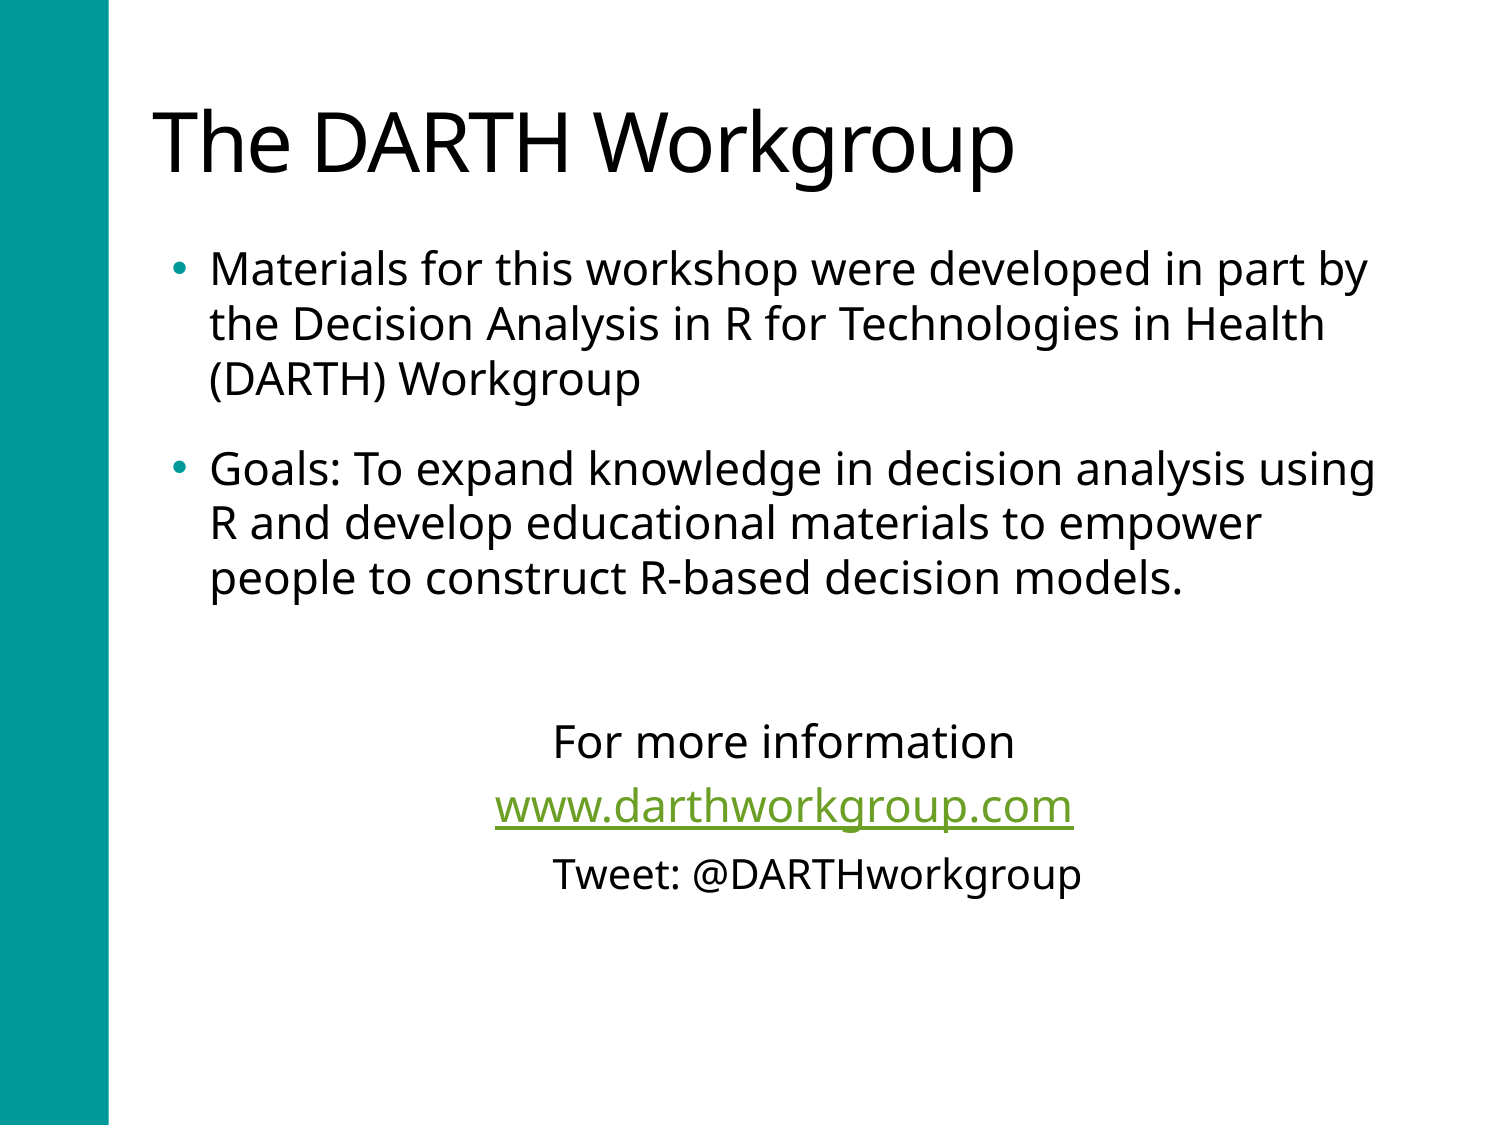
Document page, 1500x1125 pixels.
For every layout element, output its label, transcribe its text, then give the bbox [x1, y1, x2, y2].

list Materials for this workshop were developed in part by the Decision Analysis in R for Technologies in Health (DARTH) Workgroup Goals: To expand knowledge in decision analysis using R and develop educational materials to empower people to construct R-based decision models. For more information www.darthworkgroup.com Tweet: @DARTHworkgroup [137, 232, 1412, 1050]
title The DARTH Workgroup [137, 45, 1388, 232]
